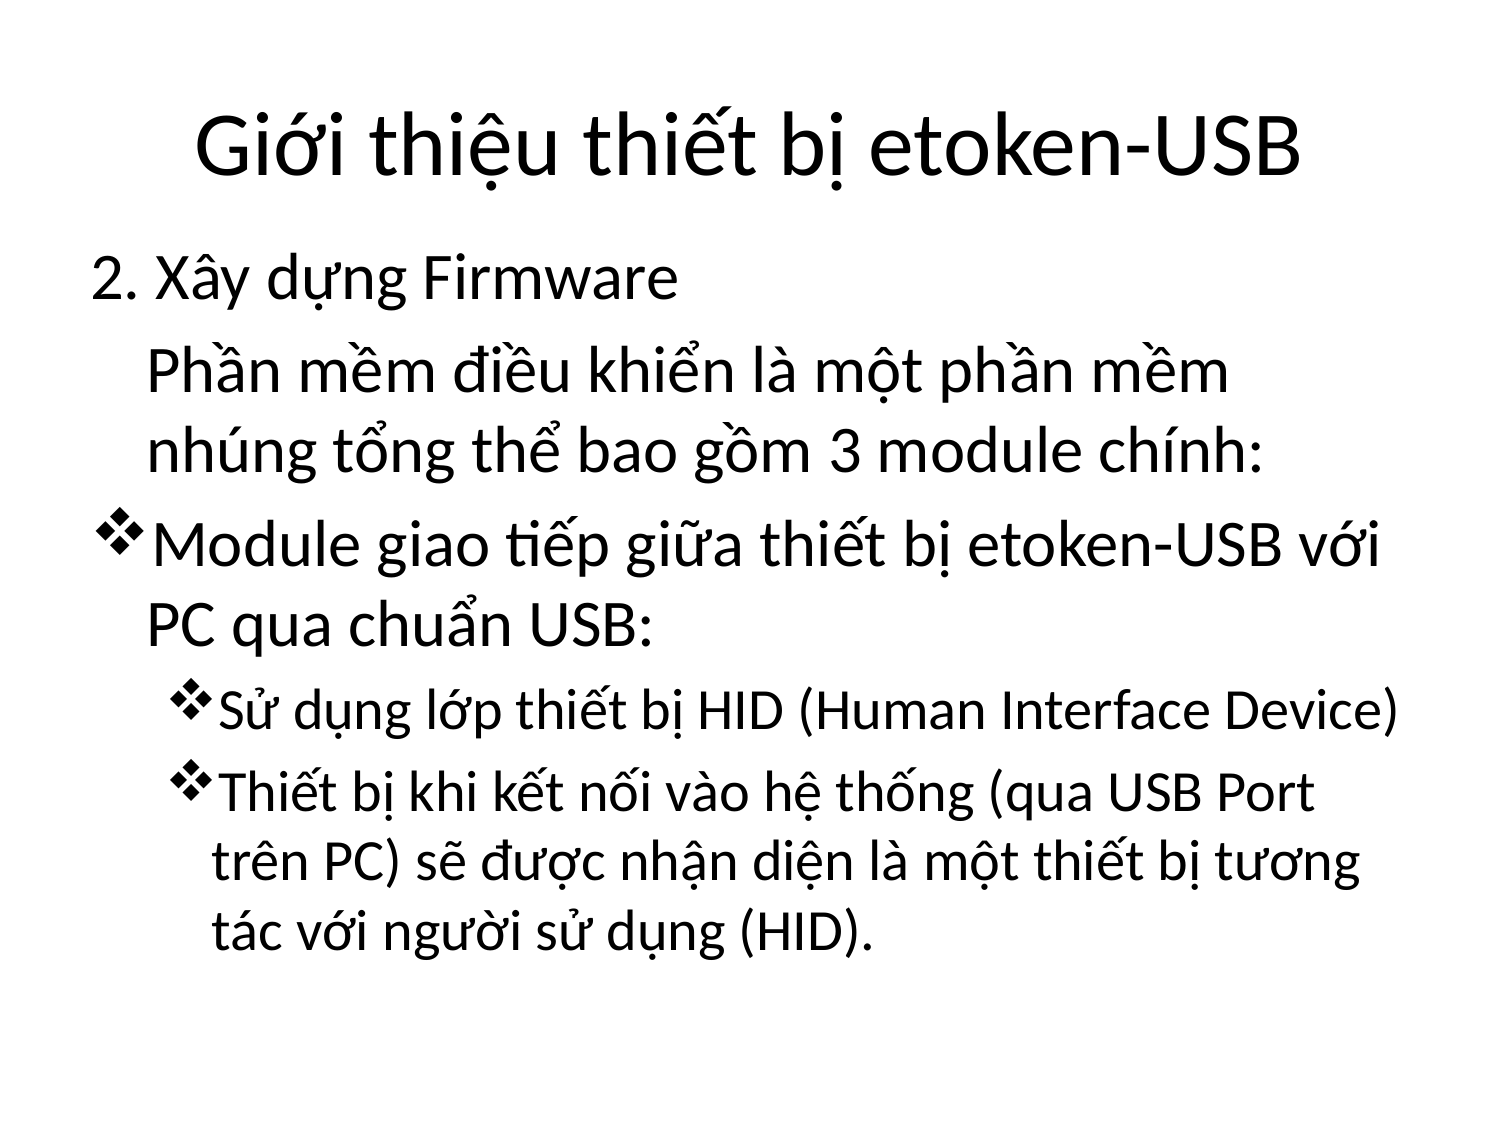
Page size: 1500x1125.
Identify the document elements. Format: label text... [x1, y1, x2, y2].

title Giới thiệu thiết bị etoken-USB [75, 45, 1425, 224]
list 2. Xây dựng Firmware Phần mềm điều khiển là một phần mềm nhúng tổng thể bao gồm 3 module chính: Module giao tiếp giữa thiết bị etoken-USB với PC qua chuẩn USB: Sử dụng lớp thiết bị HID (Human Interface Device) Thiết bị khi kết nối vào hệ thống (qua USB Port trên PC) sẽ được nhận diện là một thiết bị tương tác với người sử dụng (HID). [75, 224, 1425, 1005]
